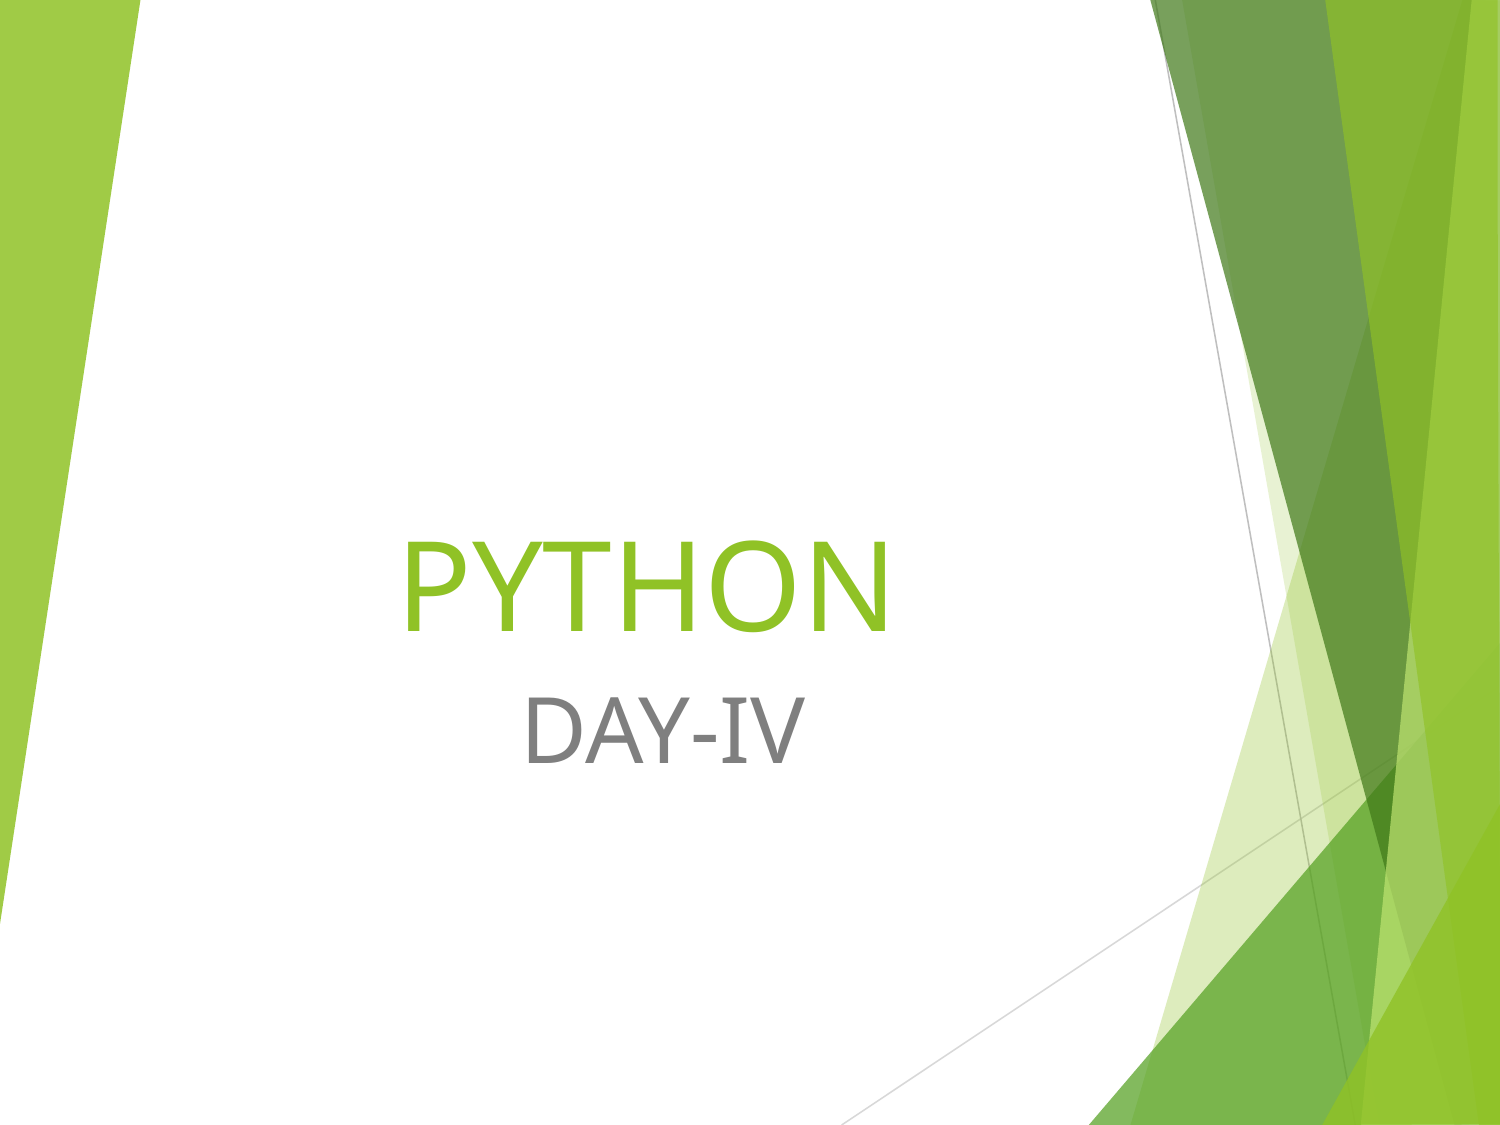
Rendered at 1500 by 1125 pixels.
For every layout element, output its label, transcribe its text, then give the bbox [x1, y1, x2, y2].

subtitle DAY-IV [185, 664, 1142, 845]
title PYTHON [185, 394, 1142, 664]
